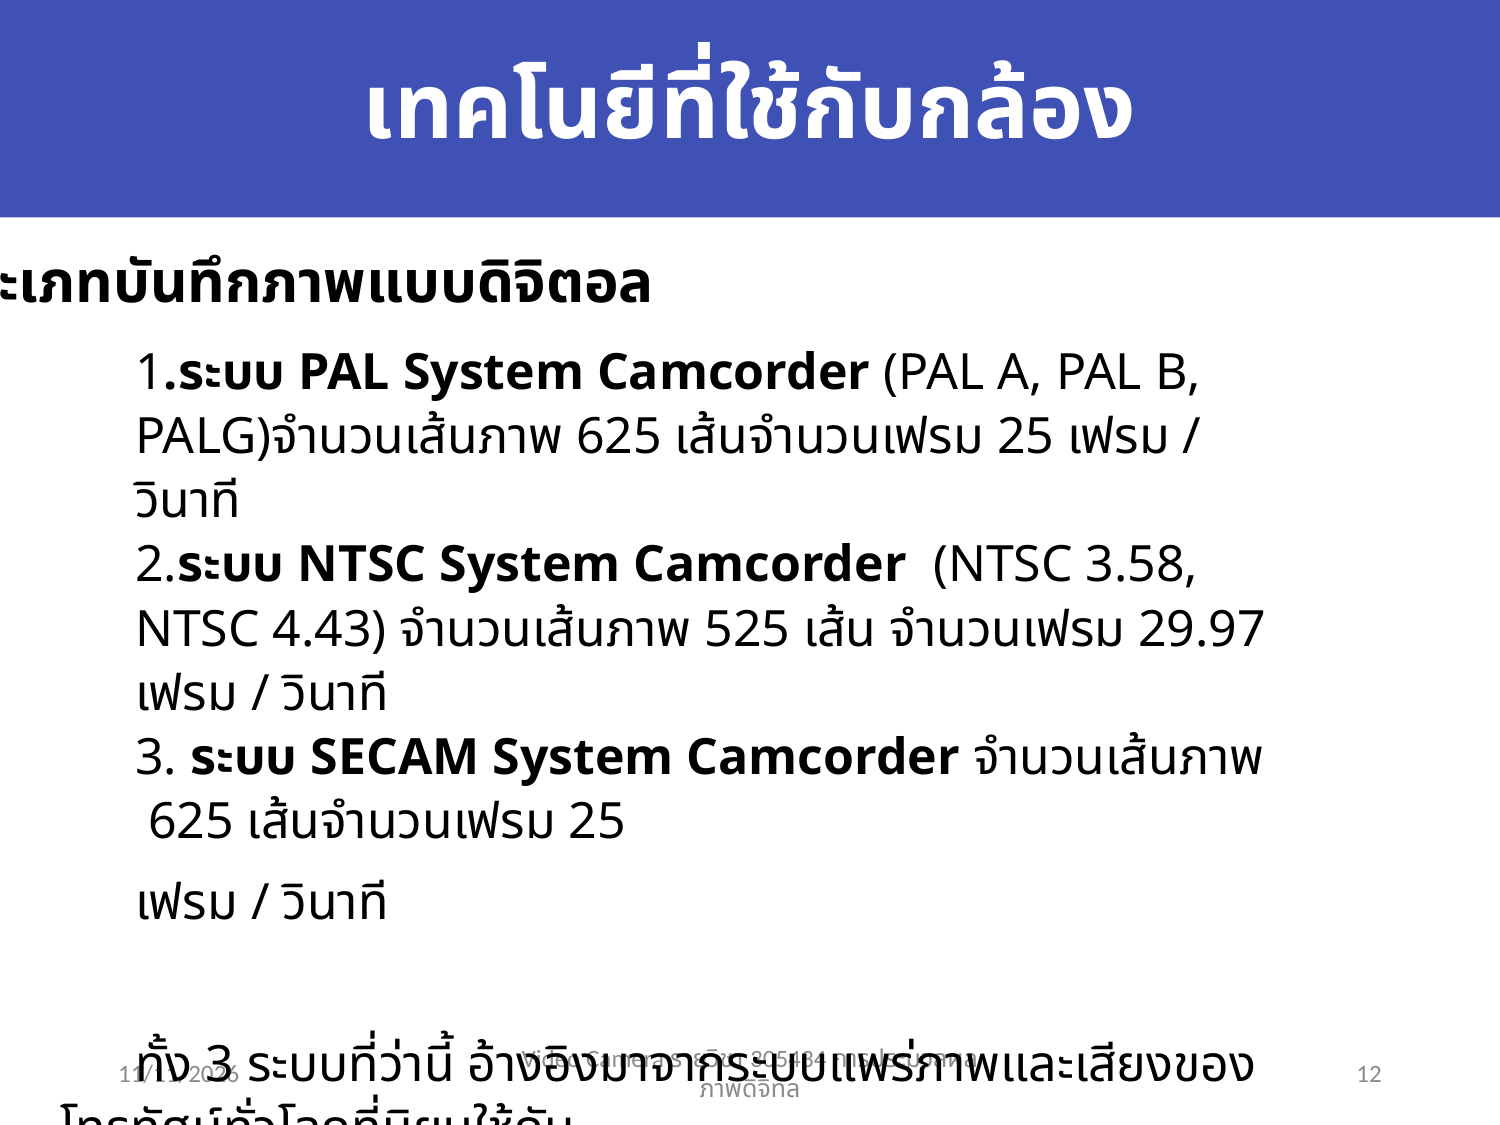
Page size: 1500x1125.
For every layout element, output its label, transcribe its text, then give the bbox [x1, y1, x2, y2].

title เทคโนยีที่ใช้กับกล้อง [0, 0, 1500, 218]
text_box ประเภทบันทึกภาพแบบดิจิตอล [0, 237, 685, 322]
text_box 1.ระบบ PAL System Camcorder (PAL A, PAL B, PALG)จำนวนเส้นภาพ 625 เส้นจำนวนเฟรม 25 เฟรม / วินาที 2.ระบบ NTSC System Camcorder (NTSC 3.58, NTSC 4.43) จำนวนเส้นภาพ 525 เส้น จำนวนเฟรม 29.97 เฟรม / วินาที 3. ระบบ SECAM System Camcorder จำนวนเส้นภาพ 625 เส้นจำนวนเฟรม 25 เฟรม / วินาที ทั้ง 3 ระบบที่ว่านี้ อ้างอิงมาจากระบบแพร่ภาพและเสียงของโทรทัศน์ทั่วโลกที่นิยมใช้กัน [45, 327, 1288, 1125]
slide_number 12 [1288, 1042, 1397, 1103]
